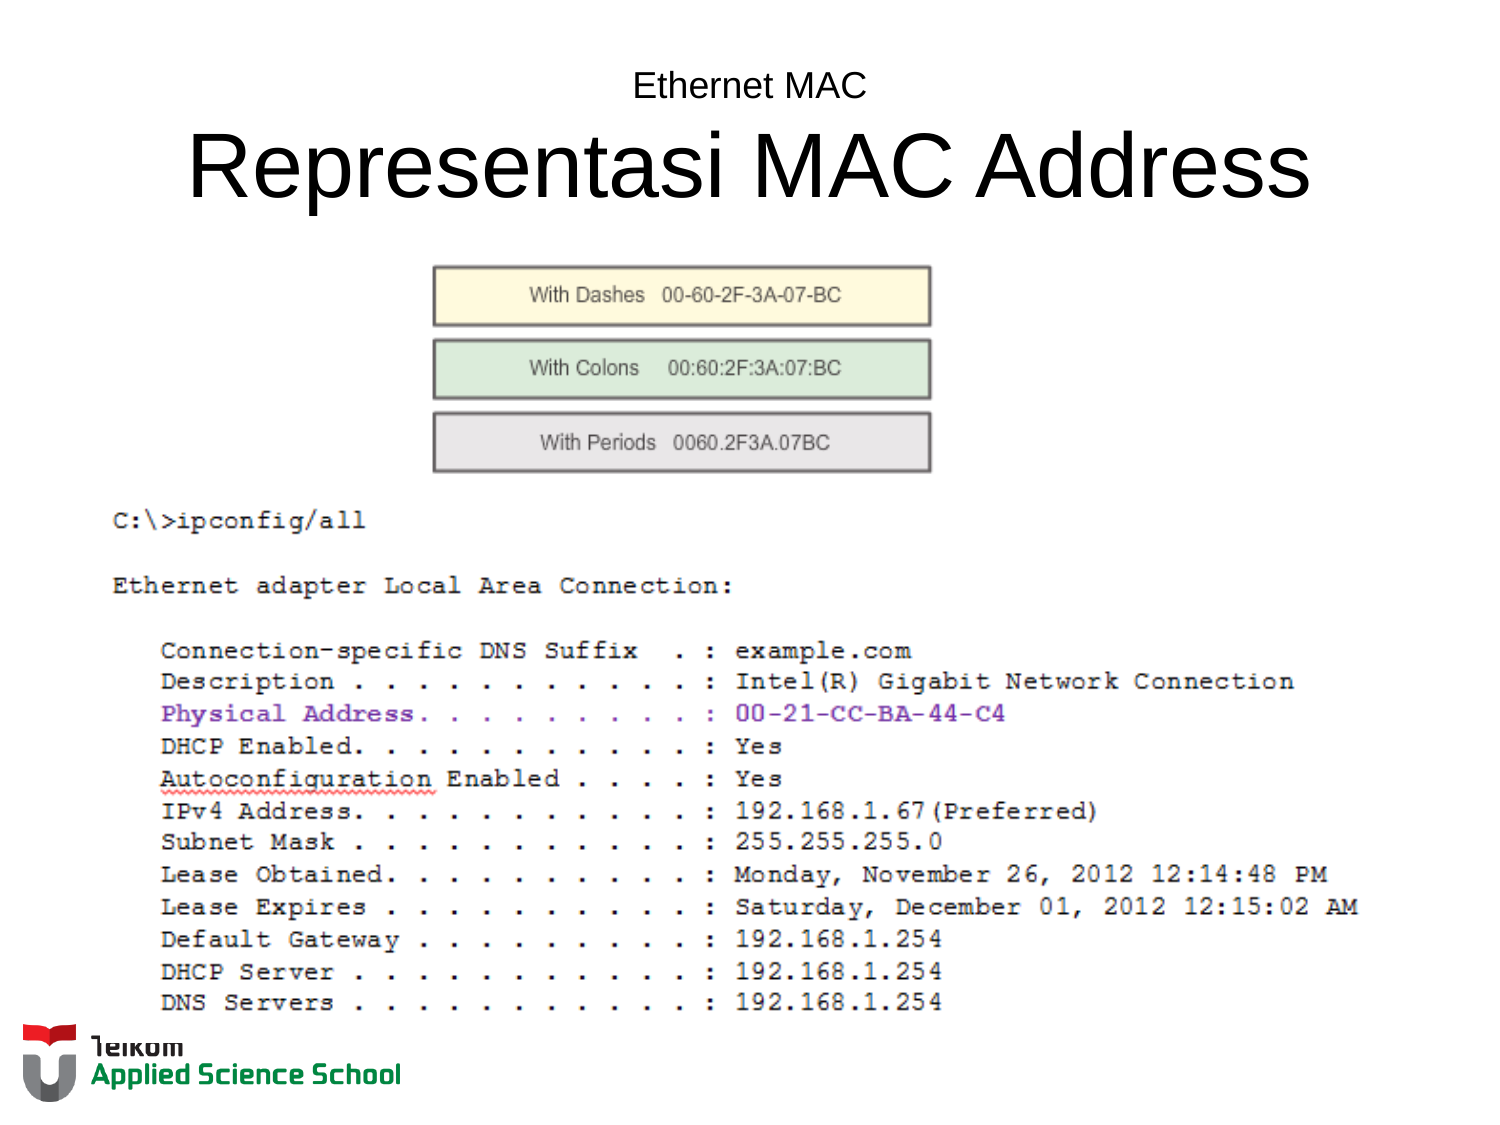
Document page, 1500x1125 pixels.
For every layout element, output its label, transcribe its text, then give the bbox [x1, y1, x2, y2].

picture [416, 243, 957, 491]
picture [23, 496, 1370, 1102]
title Ethernet MAC Representasi MAC Address [75, 45, 1425, 233]
